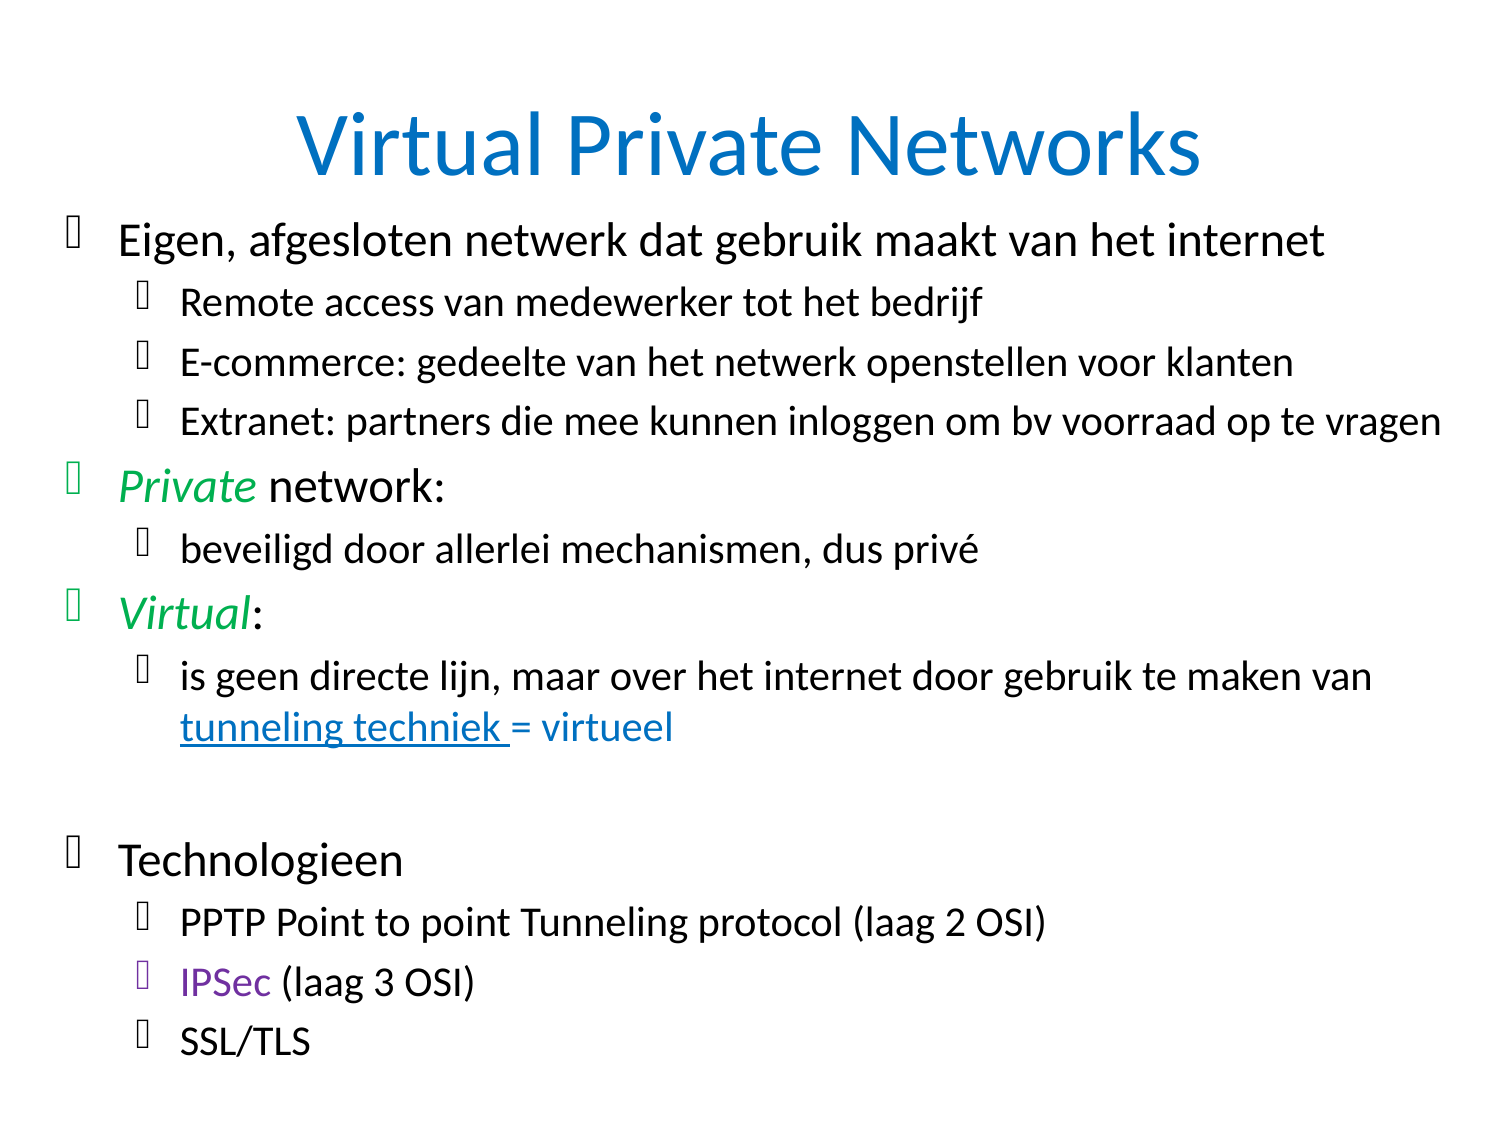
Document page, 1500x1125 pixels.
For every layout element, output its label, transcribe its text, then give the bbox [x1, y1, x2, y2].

title Virtual Private Networks [75, 45, 1425, 200]
list Eigen, afgesloten netwerk dat gebruik maakt van het internet Remote access van medewerker tot het bedrijf E-commerce: gedeelte van het netwerk openstellen voor klanten Extranet: partners die mee kunnen inloggen om bv voorraad op te vragen Private network: beveiligd door allerlei mechanismen, dus privé Virtual: is geen directe lijn, maar over het internet door gebruik te maken van tunneling techniek = virtueel Technologieen PPTP Point to point Tunneling protocol (laag 2 OSI) IPSec (laag 3 OSI) SSL/TLS [50, 200, 1475, 1100]
